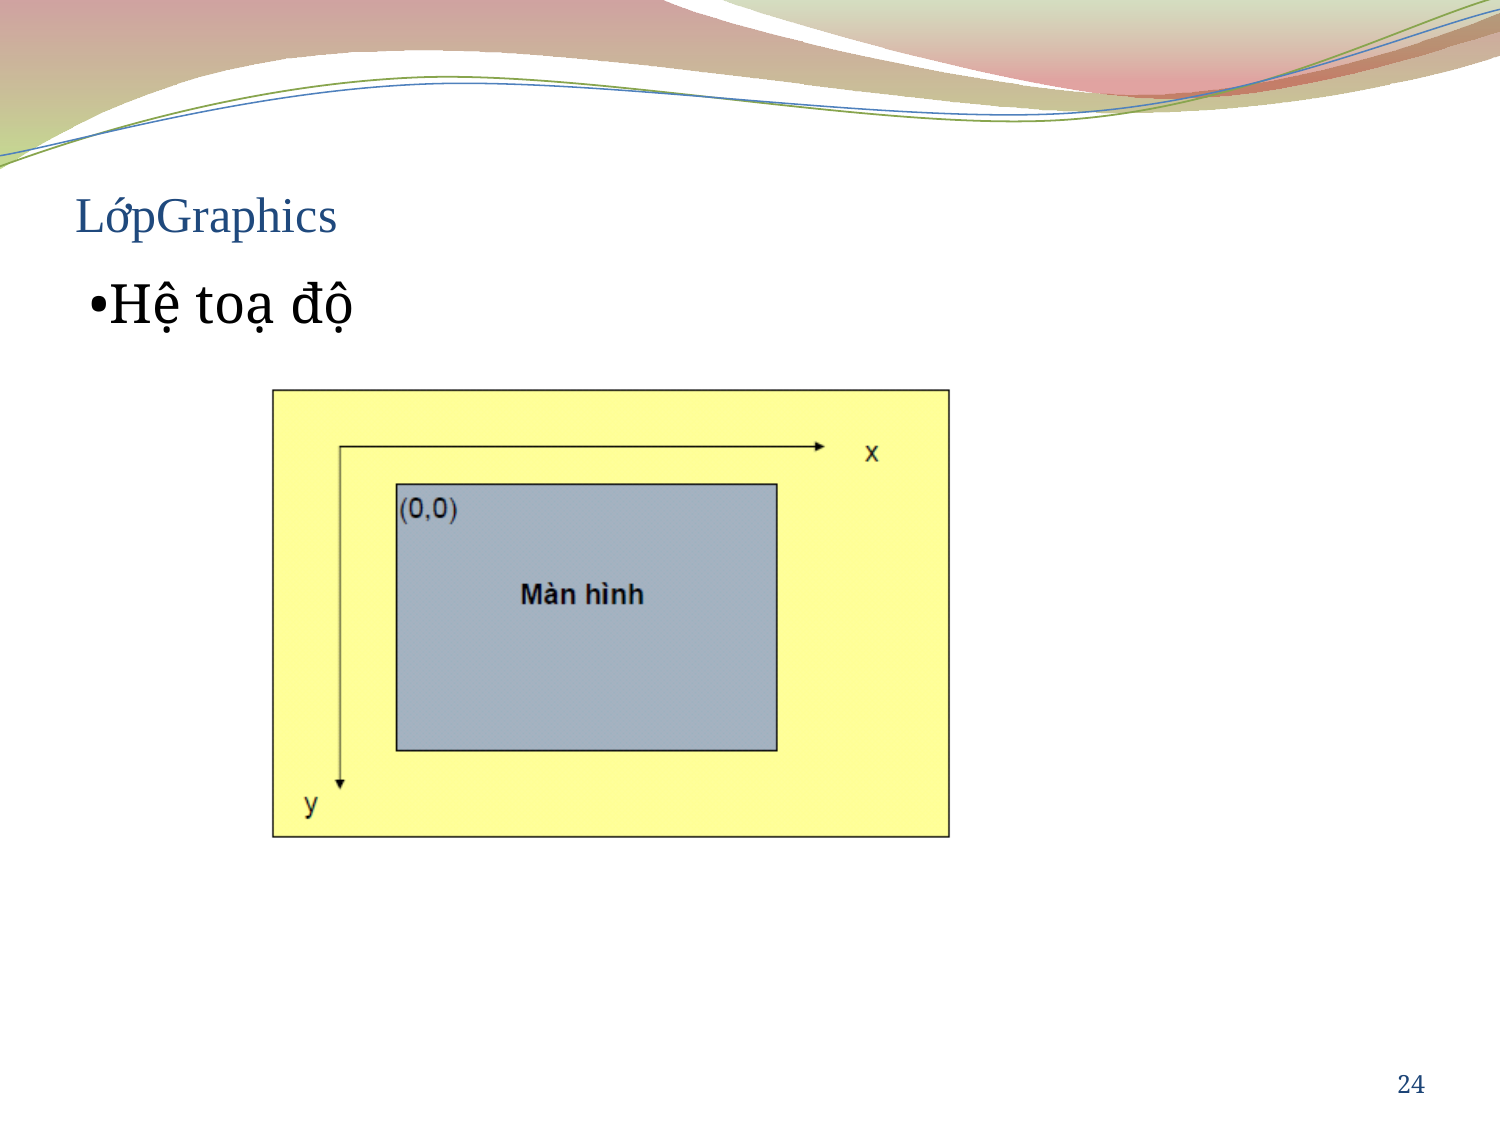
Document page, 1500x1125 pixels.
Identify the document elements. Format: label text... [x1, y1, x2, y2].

title LớpGraphics [75, 115, 1425, 262]
list •Hệ toạ độ [75, 262, 1425, 375]
slide_number 24 [1299, 1042, 1425, 1103]
picture [249, 374, 998, 874]
